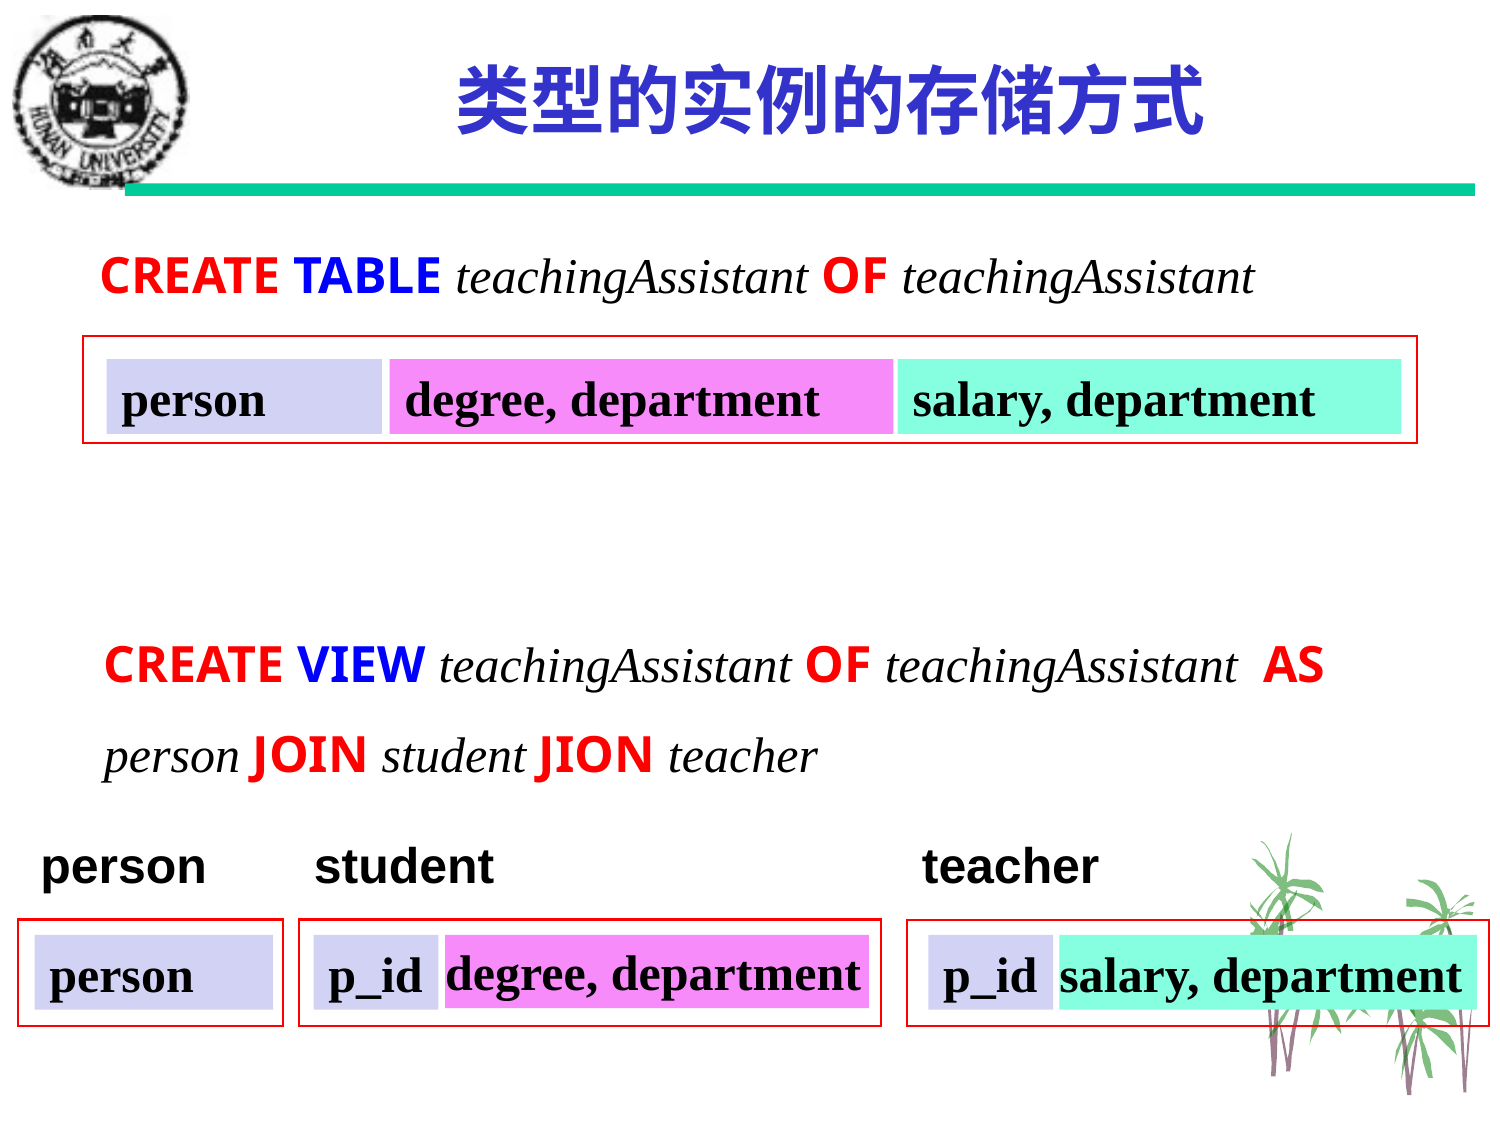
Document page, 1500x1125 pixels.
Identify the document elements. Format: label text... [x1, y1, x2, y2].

title 类型的实例的存储方式 [176, 23, 1485, 174]
list CREATE TABLE teachingAssistant OF teachingAssistant [21, 205, 1485, 355]
picture [12, 15, 190, 190]
text_box [82, 335, 1418, 444]
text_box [17, 595, 1489, 1026]
